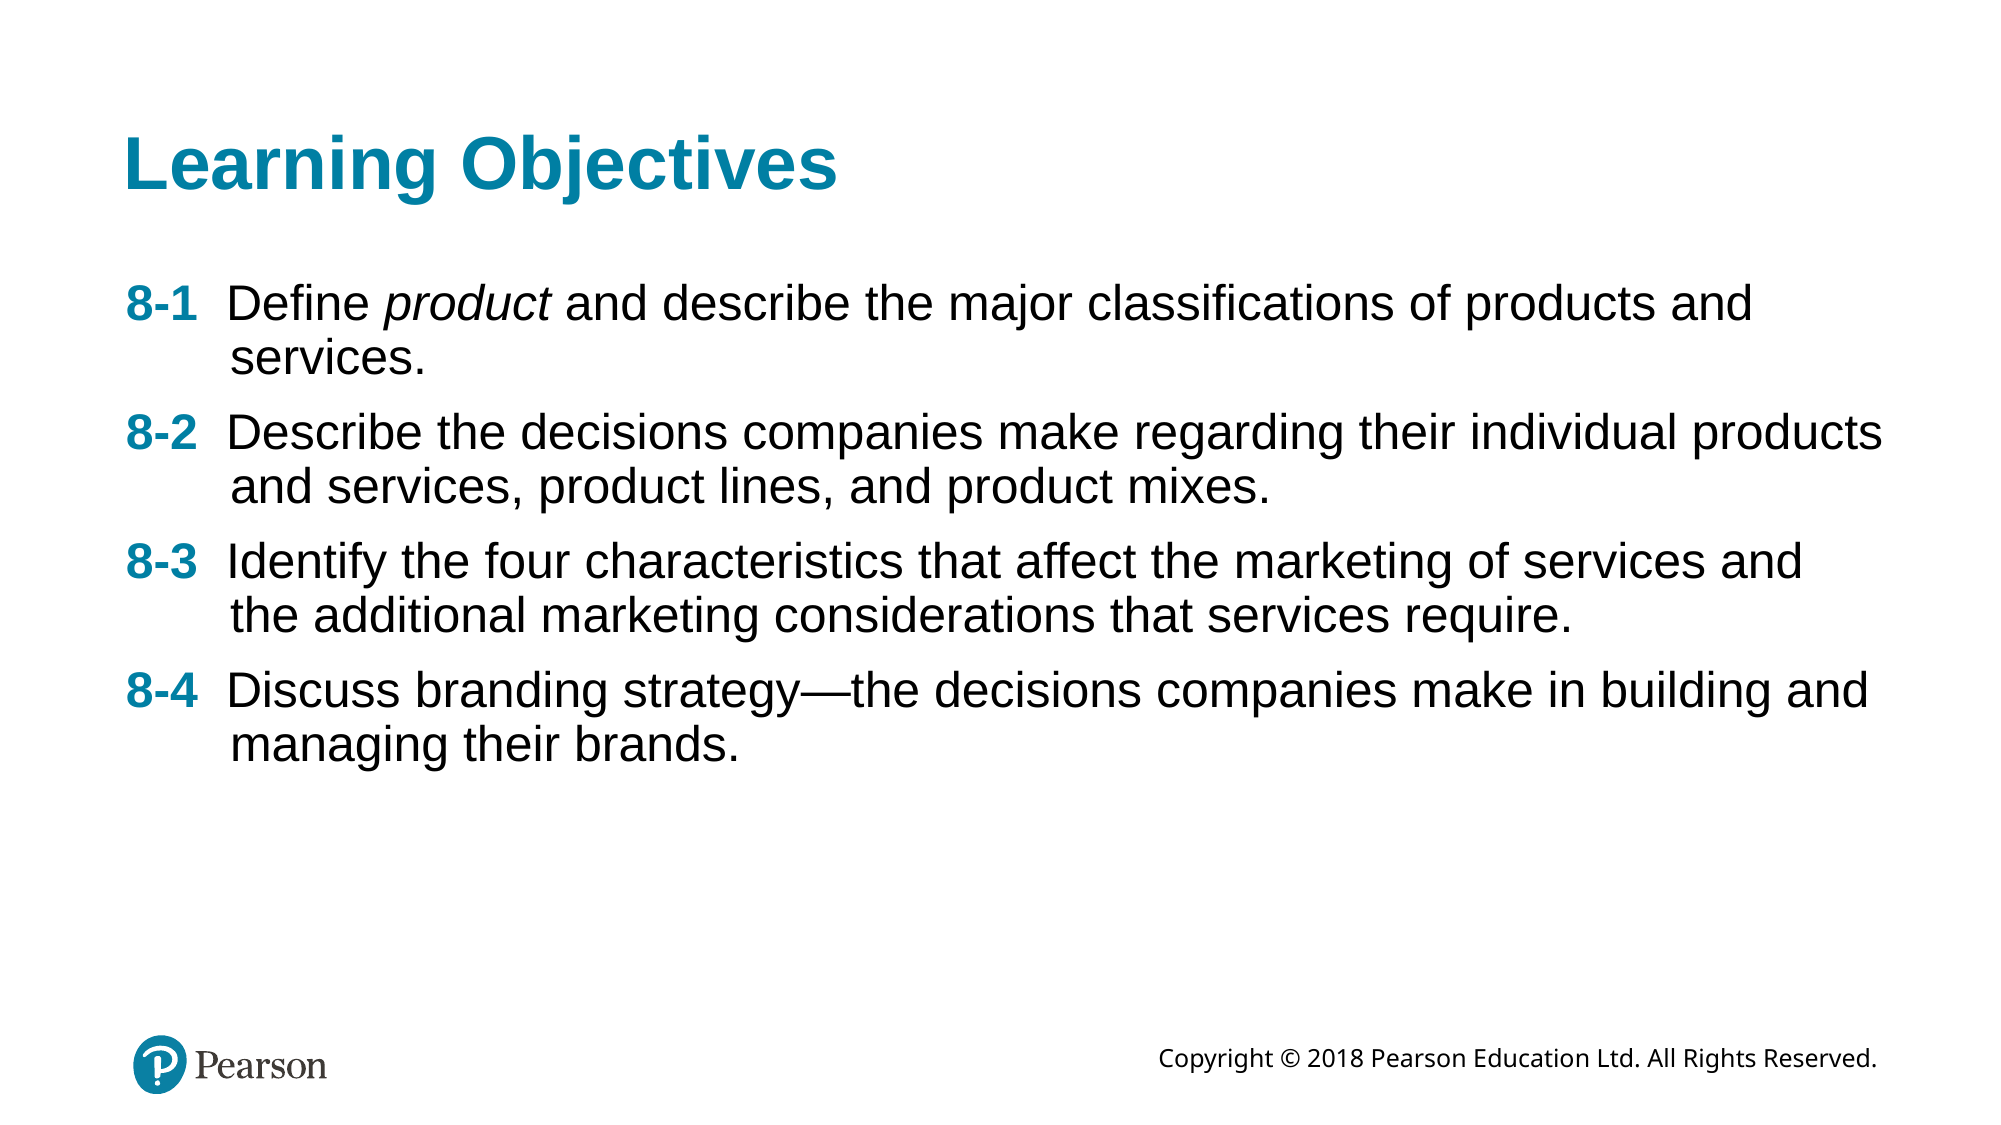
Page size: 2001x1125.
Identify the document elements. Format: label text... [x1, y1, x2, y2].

list 8-1 Define product and describe the major classifications of products and services. 8-2 Describe the decisions companies make regarding their individual products and services, product lines, and product mixes. 8-3 Identify the four characteristics that affect the marketing of services and the additional marketing considerations that services require. 8-4 Discuss branding strategy—the decisions companies make in building and managing their brands. [110, 270, 1900, 863]
title Learning Objectives [108, 95, 1900, 235]
